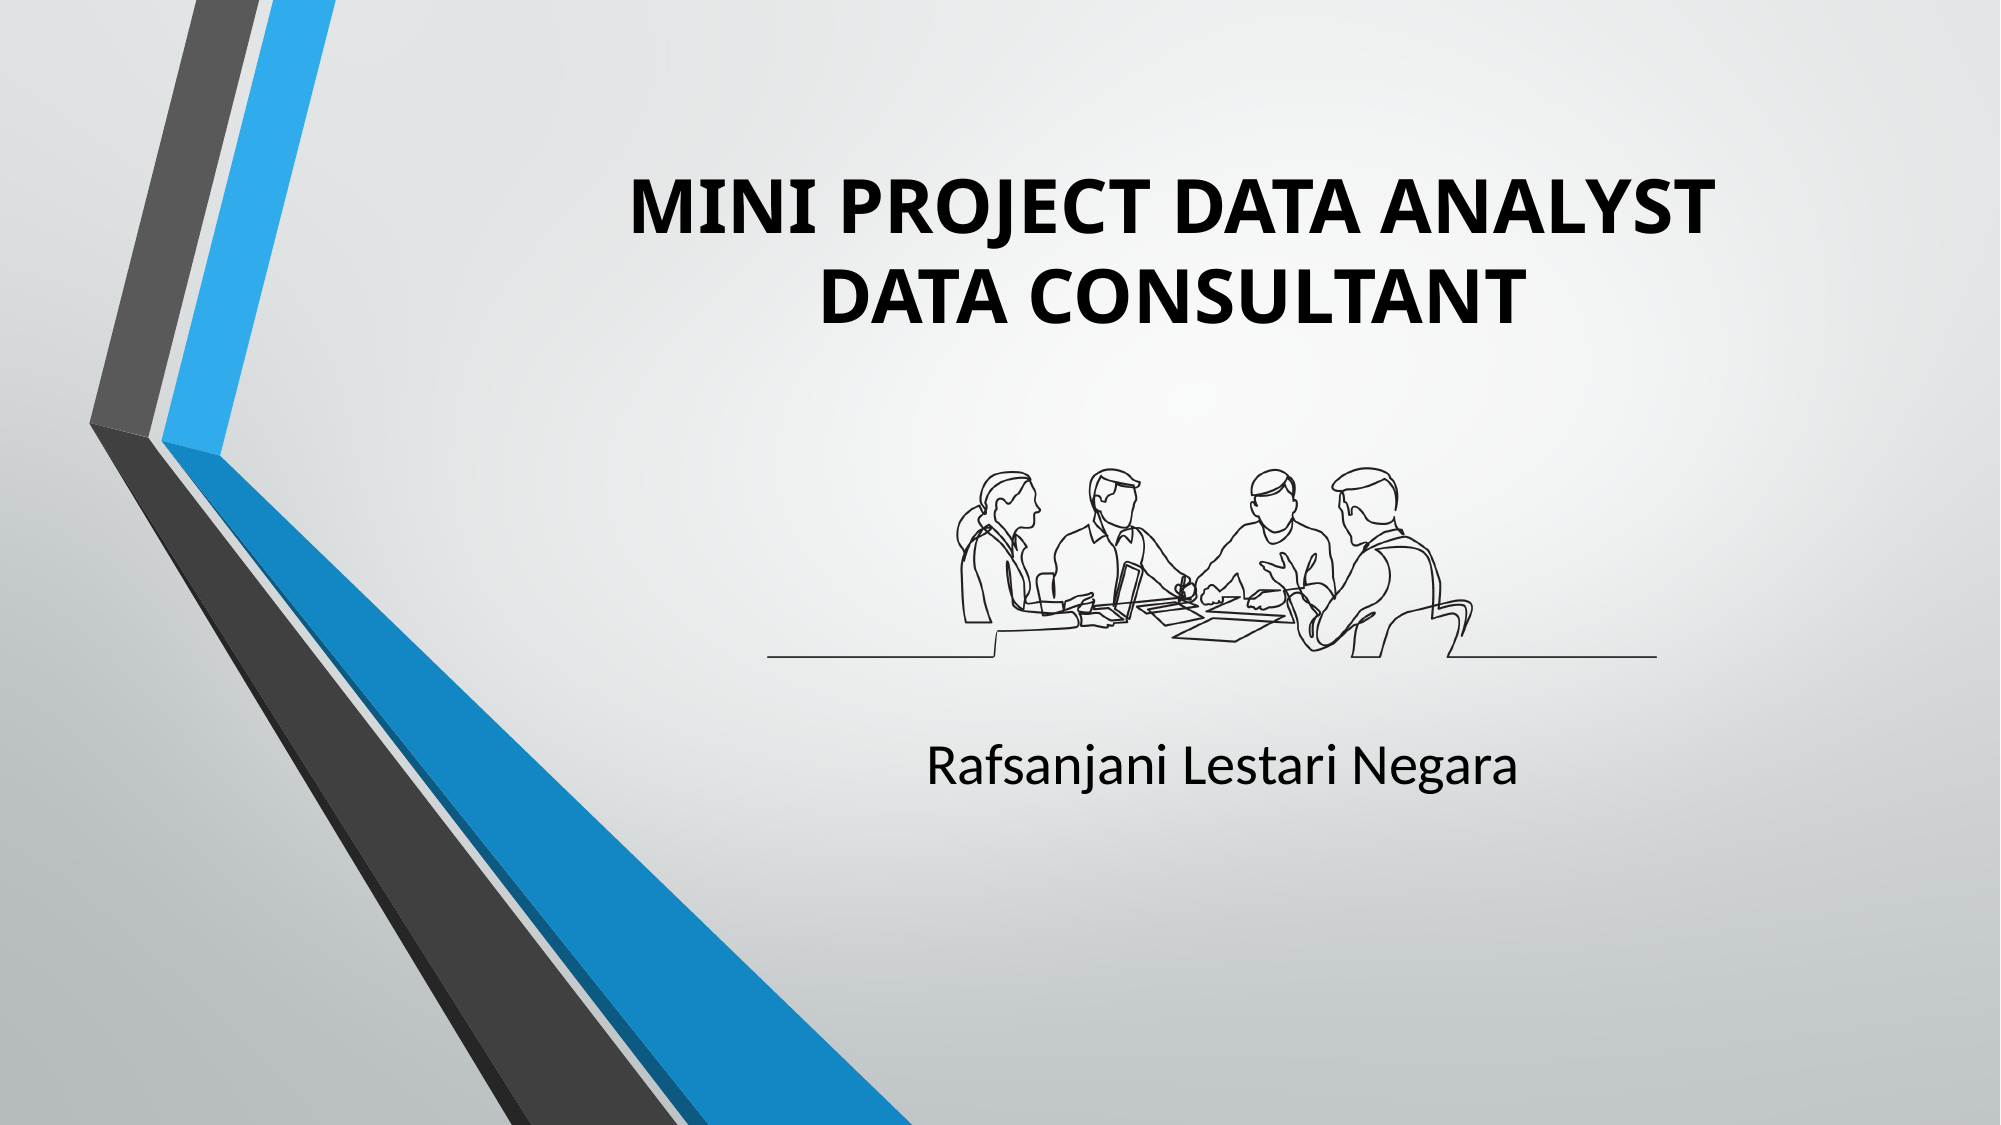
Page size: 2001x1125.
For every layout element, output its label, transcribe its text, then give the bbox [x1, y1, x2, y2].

text_box Rafsanjani Lestari Negara [771, 713, 1575, 804]
picture [767, 467, 1657, 658]
title MINI PROJECT DATA ANALYST DATA CONSULTANT [469, 0, 1877, 347]
